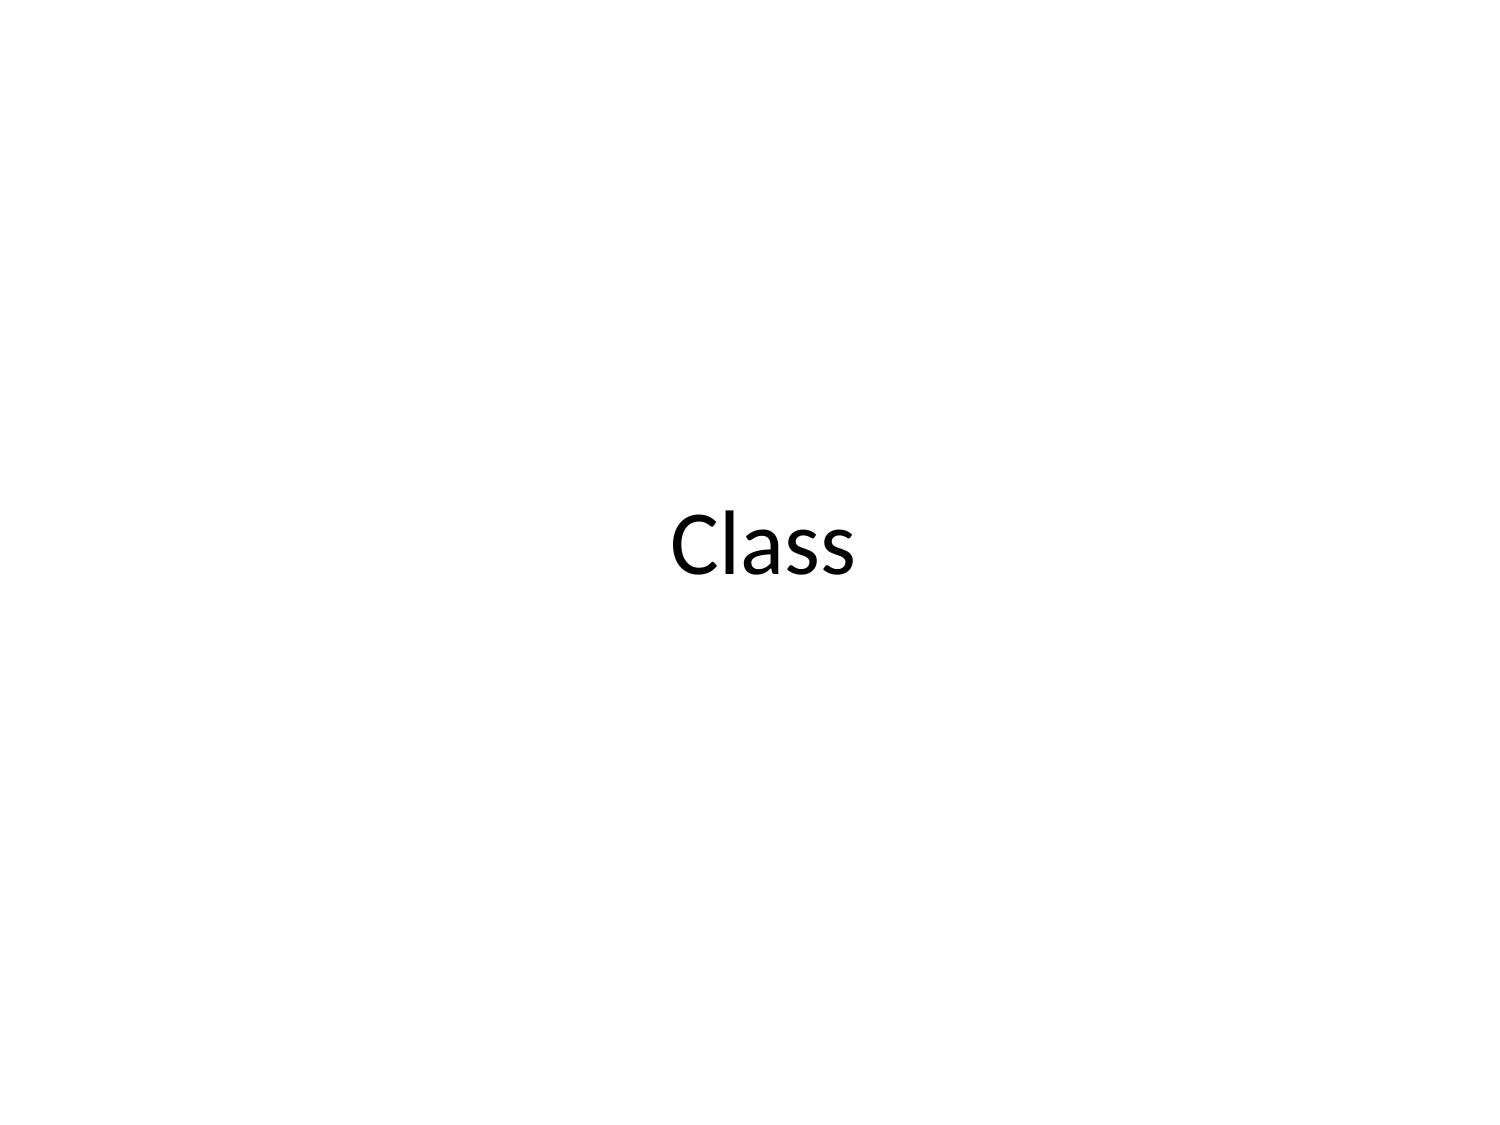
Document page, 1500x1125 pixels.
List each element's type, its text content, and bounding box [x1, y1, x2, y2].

title Class [88, 444, 1439, 632]
